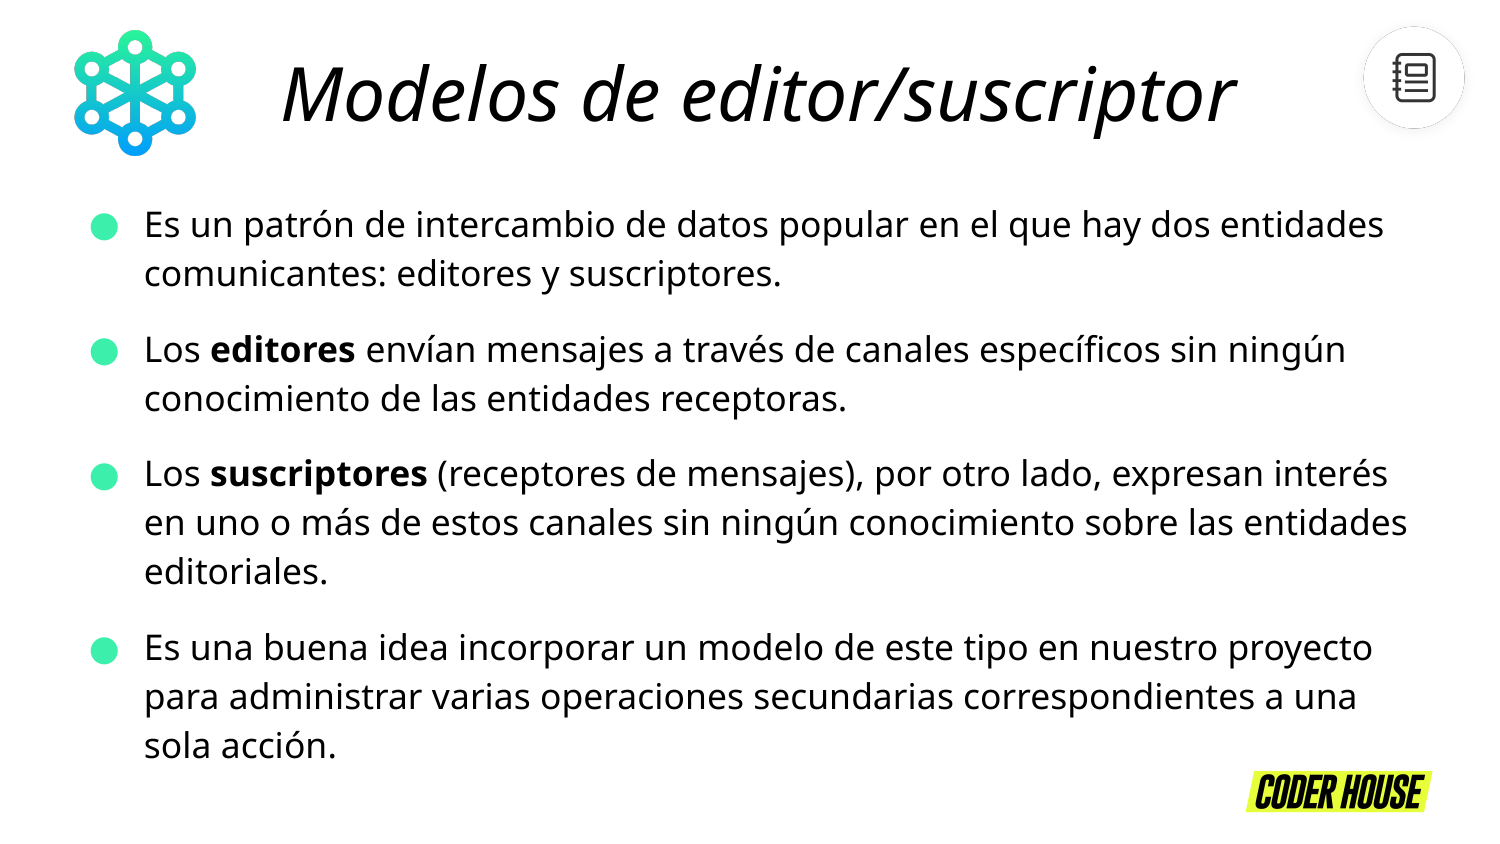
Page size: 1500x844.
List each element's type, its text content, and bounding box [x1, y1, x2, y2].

picture [1241, 764, 1437, 819]
text_box Es un patrón de intercambio de datos popular en el que hay dos entidades comunicantes: editores y suscriptores. Los editores envían mensajes a través de canales específicos sin ningún conocimiento de las entidades receptoras. Los suscriptores (receptores de mensajes), por otro lado, expresan interés en uno o más de estos canales sin ningún conocimiento sobre las entidades editoriales. Es una buena idea incorporar un modelo de este tipo en nuestro proyecto para administrar varias operaciones secundarias correspondientes a una sola acción. [54, 180, 1446, 765]
picture [1351, 14, 1477, 141]
picture [72, 30, 198, 156]
text_box Modelos de editor/suscriptor [227, 31, 1291, 157]
